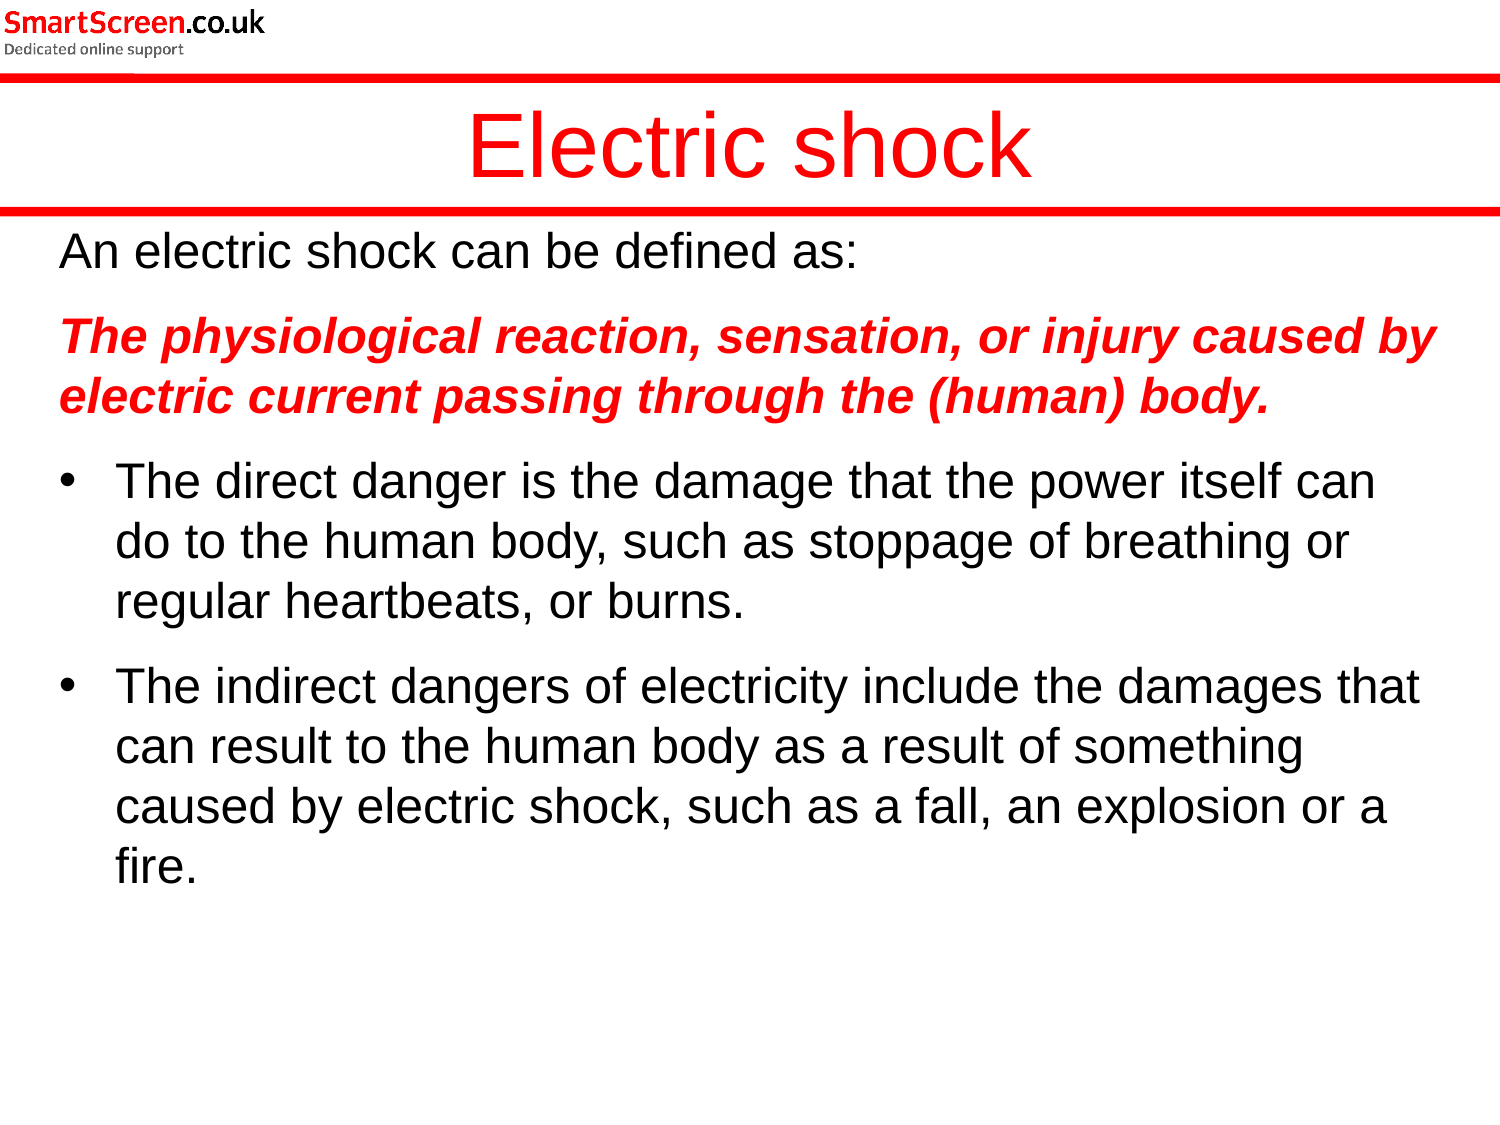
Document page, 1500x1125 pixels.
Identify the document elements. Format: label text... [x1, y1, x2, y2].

title Electric shock [0, 78, 1500, 209]
text_box An electric shock can be defined as: The physiological reaction, sensation, or injury caused by electric current passing through the (human) body. The direct danger is the damage that the power itself can do to the human body, such as stoppage of breathing or regular heartbeats, or burns. The indirect dangers of electricity include the damages that can result to the human body as a result of something caused by electric shock, such as a fall, an explosion or a fire. [0, 212, 1500, 902]
picture [4, 9, 265, 58]
